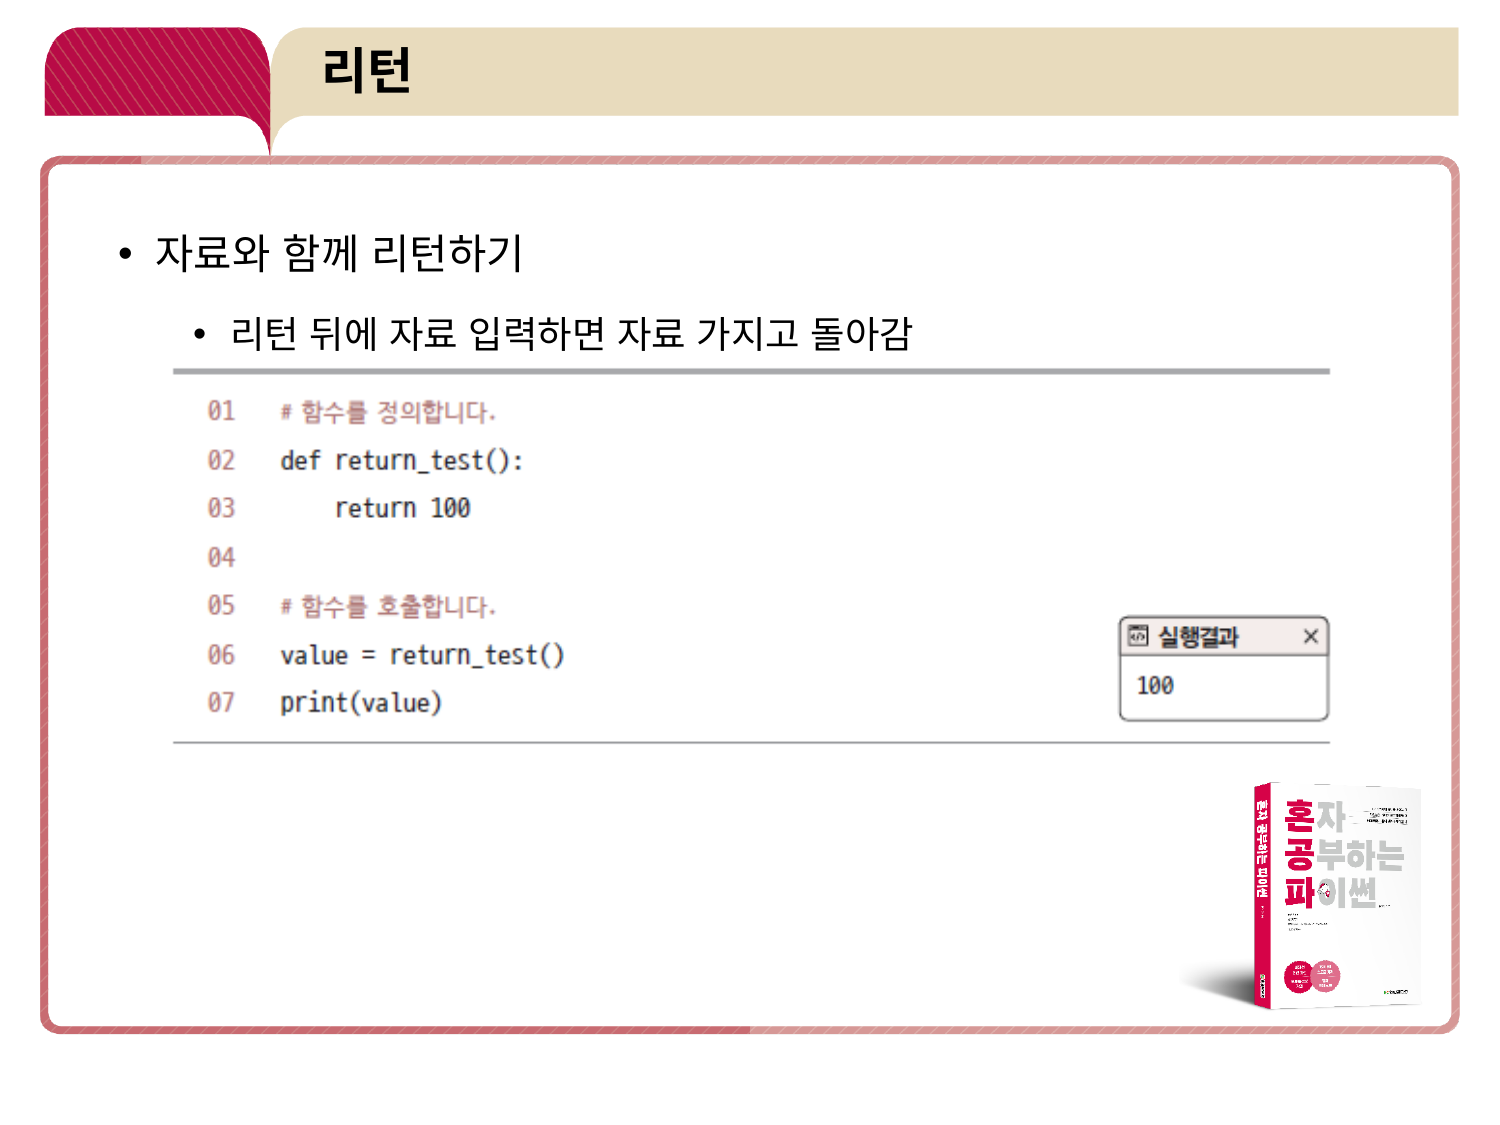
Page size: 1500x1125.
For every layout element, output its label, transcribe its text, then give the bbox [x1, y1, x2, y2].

picture [0, 0, 1500, 1043]
title 리턴 [306, 42, 1385, 105]
list 자료와 함께 리턴하기 리턴 뒤에 자료 입력하면 자료 가지고 돌아감 [103, 195, 1397, 1014]
